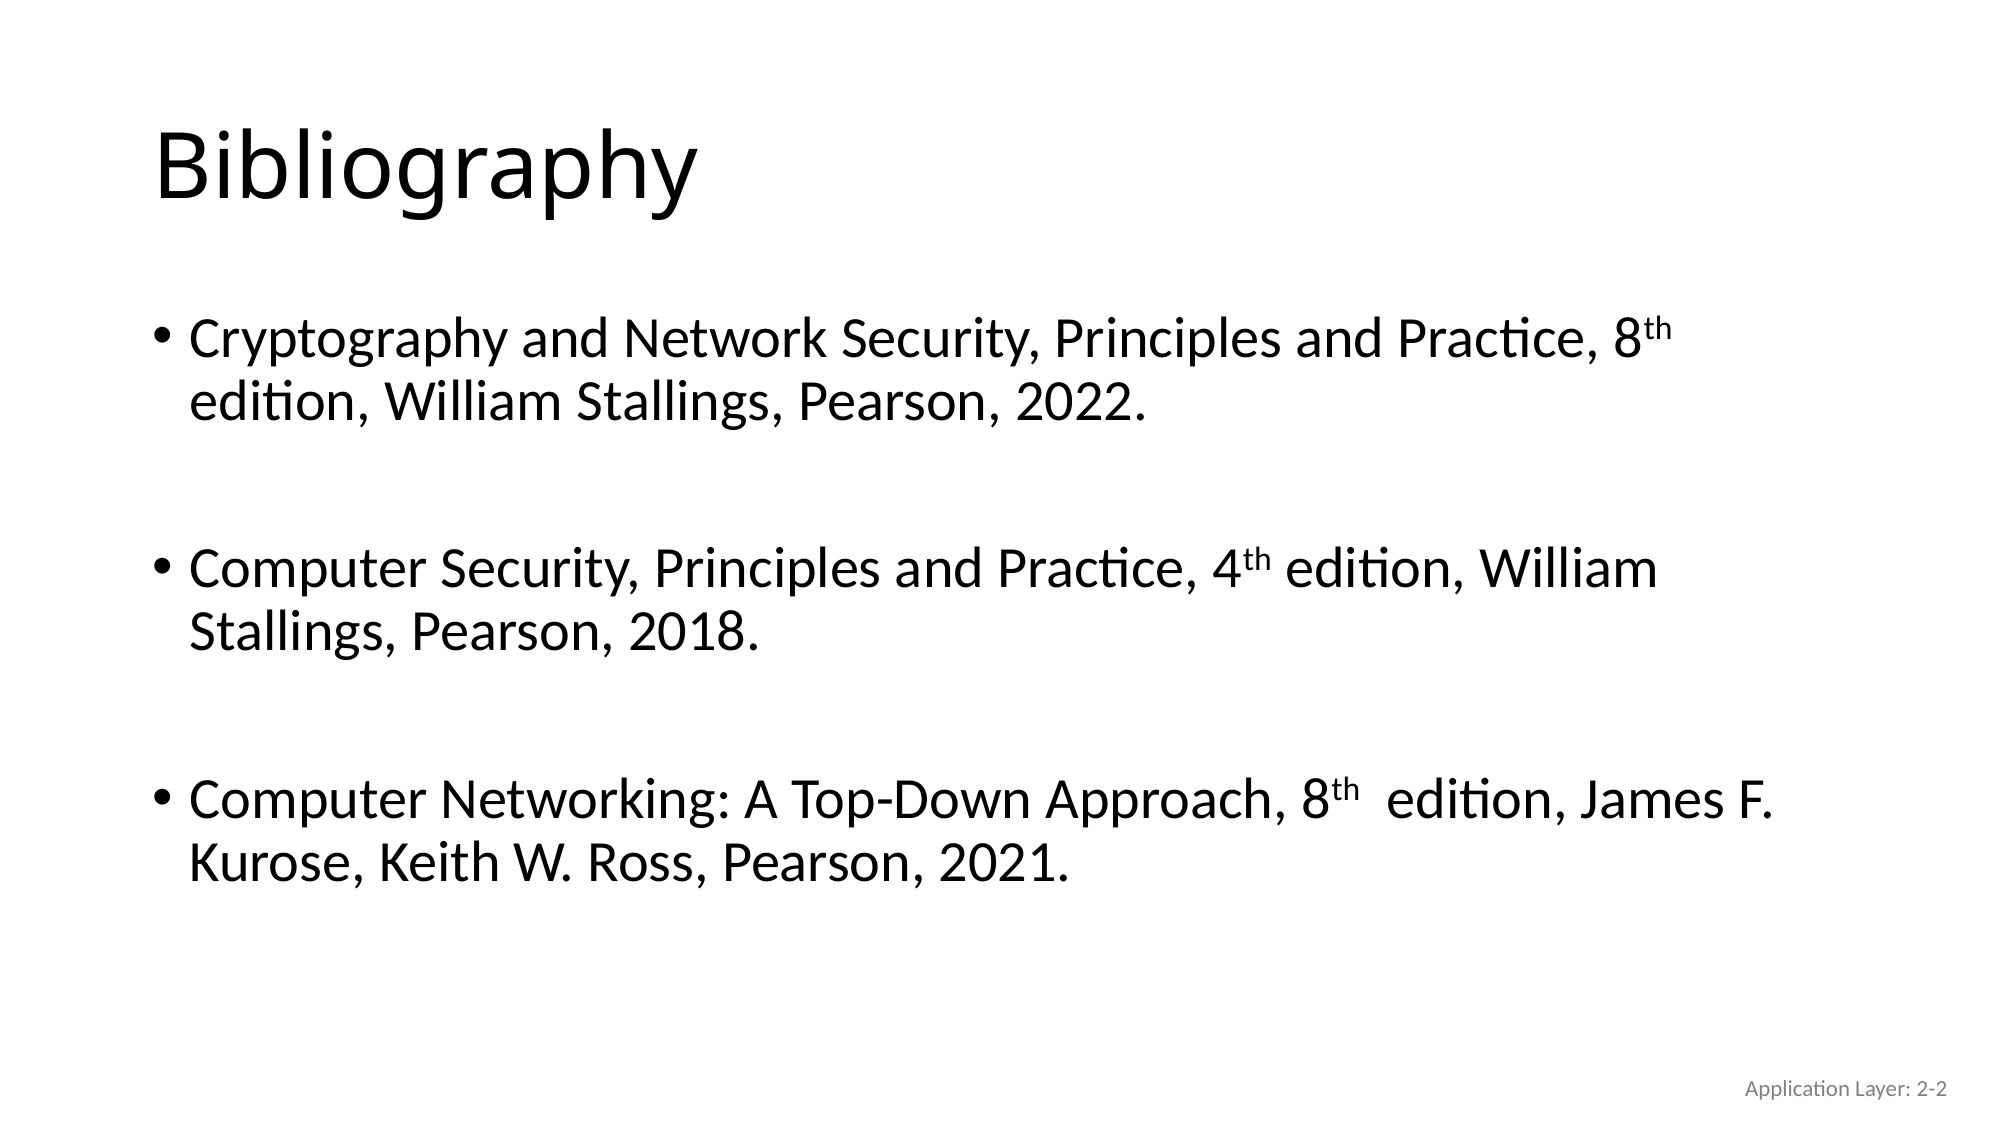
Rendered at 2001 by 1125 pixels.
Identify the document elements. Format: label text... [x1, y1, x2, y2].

slide_number Application Layer: 2-2 [1512, 1056, 1963, 1117]
title Bibliography [137, 59, 1863, 278]
list Cryptography and Network Security, Principles and Practice, 8th edition, William Stallings, Pearson, 2022. Computer Security, Principles and Practice, 4th edition, William Stallings, Pearson, 2018. Computer Networking: A Top-Down Approach, 8th edition, James F. Kurose, Keith W. Ross, Pearson, 2021. [137, 299, 1863, 1014]
